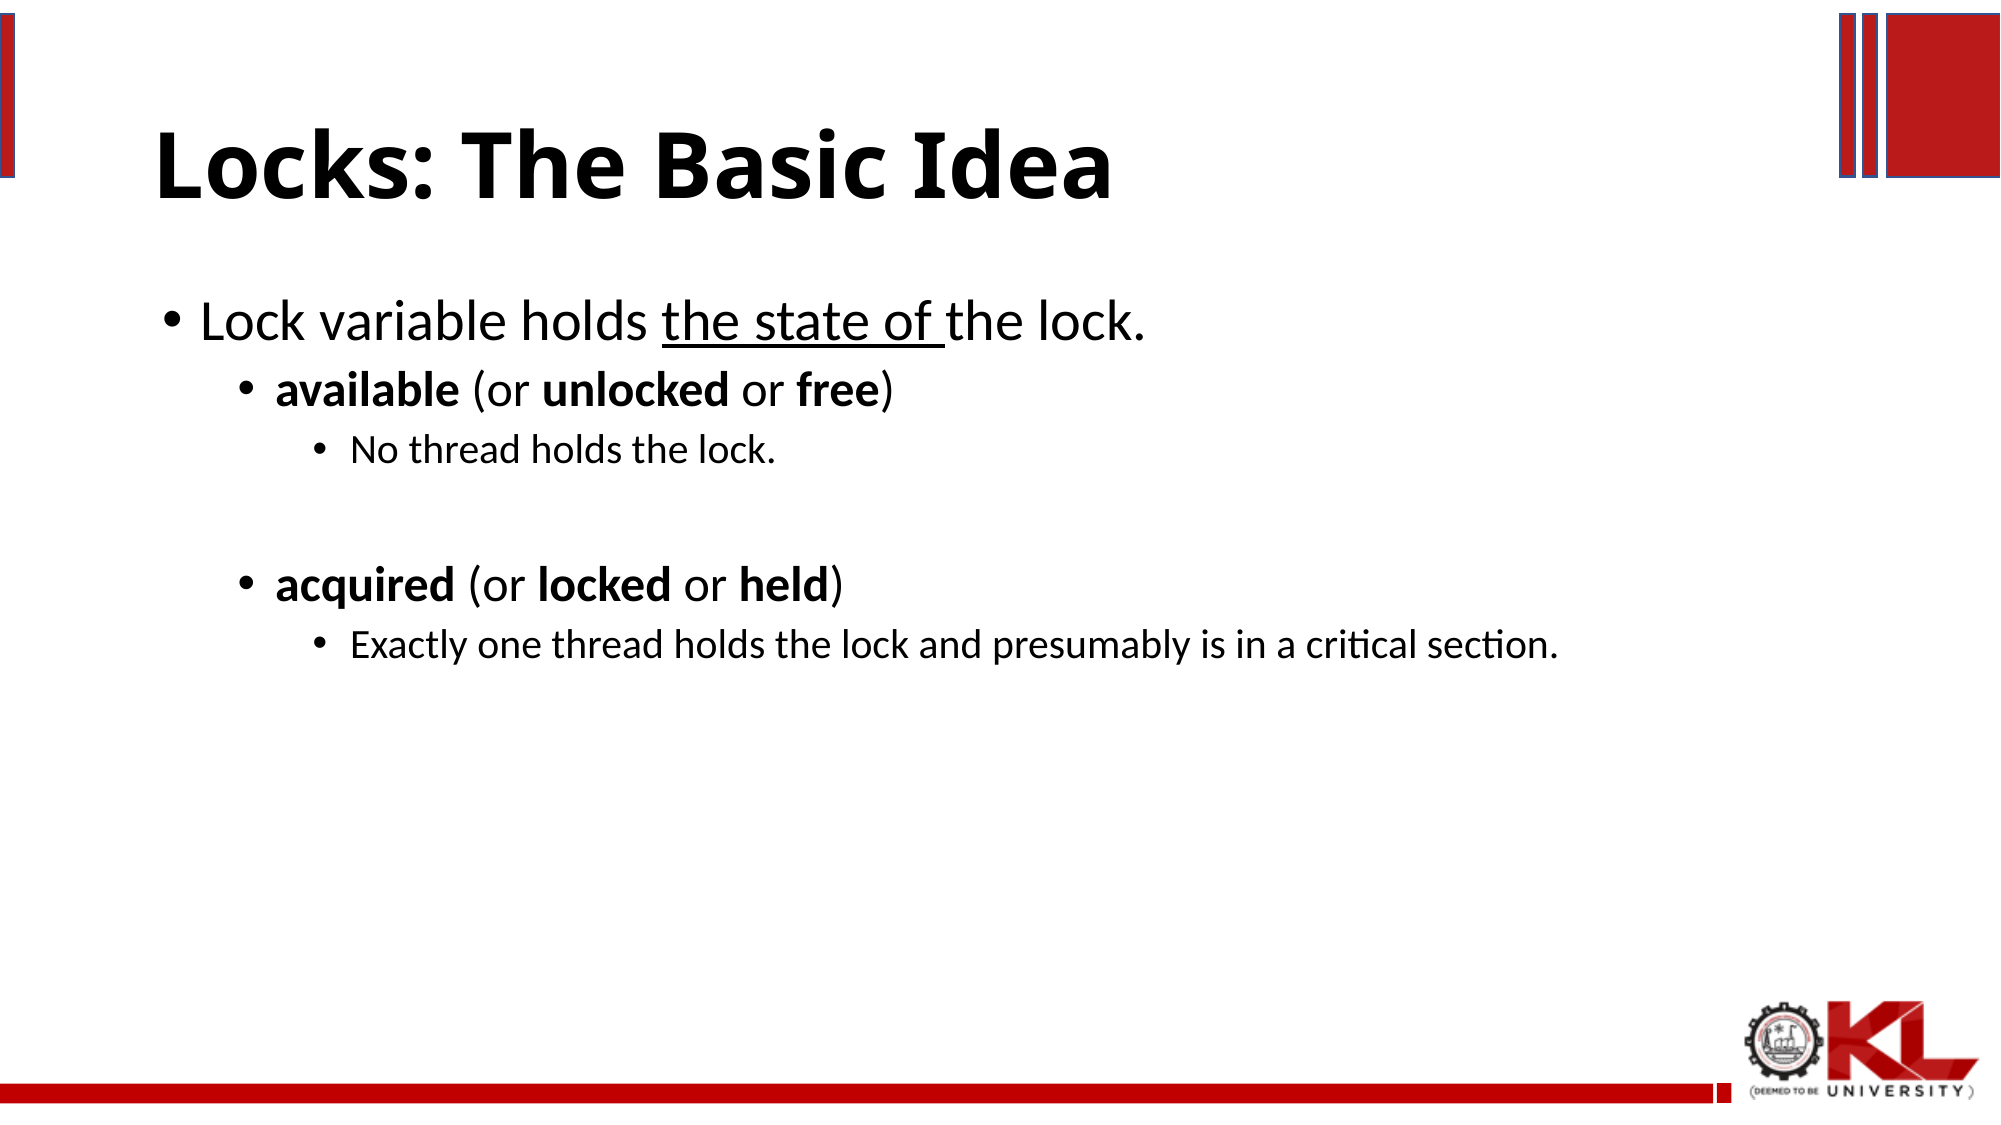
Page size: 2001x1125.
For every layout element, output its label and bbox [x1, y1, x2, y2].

text_box [0, 0, 2000, 1104]
